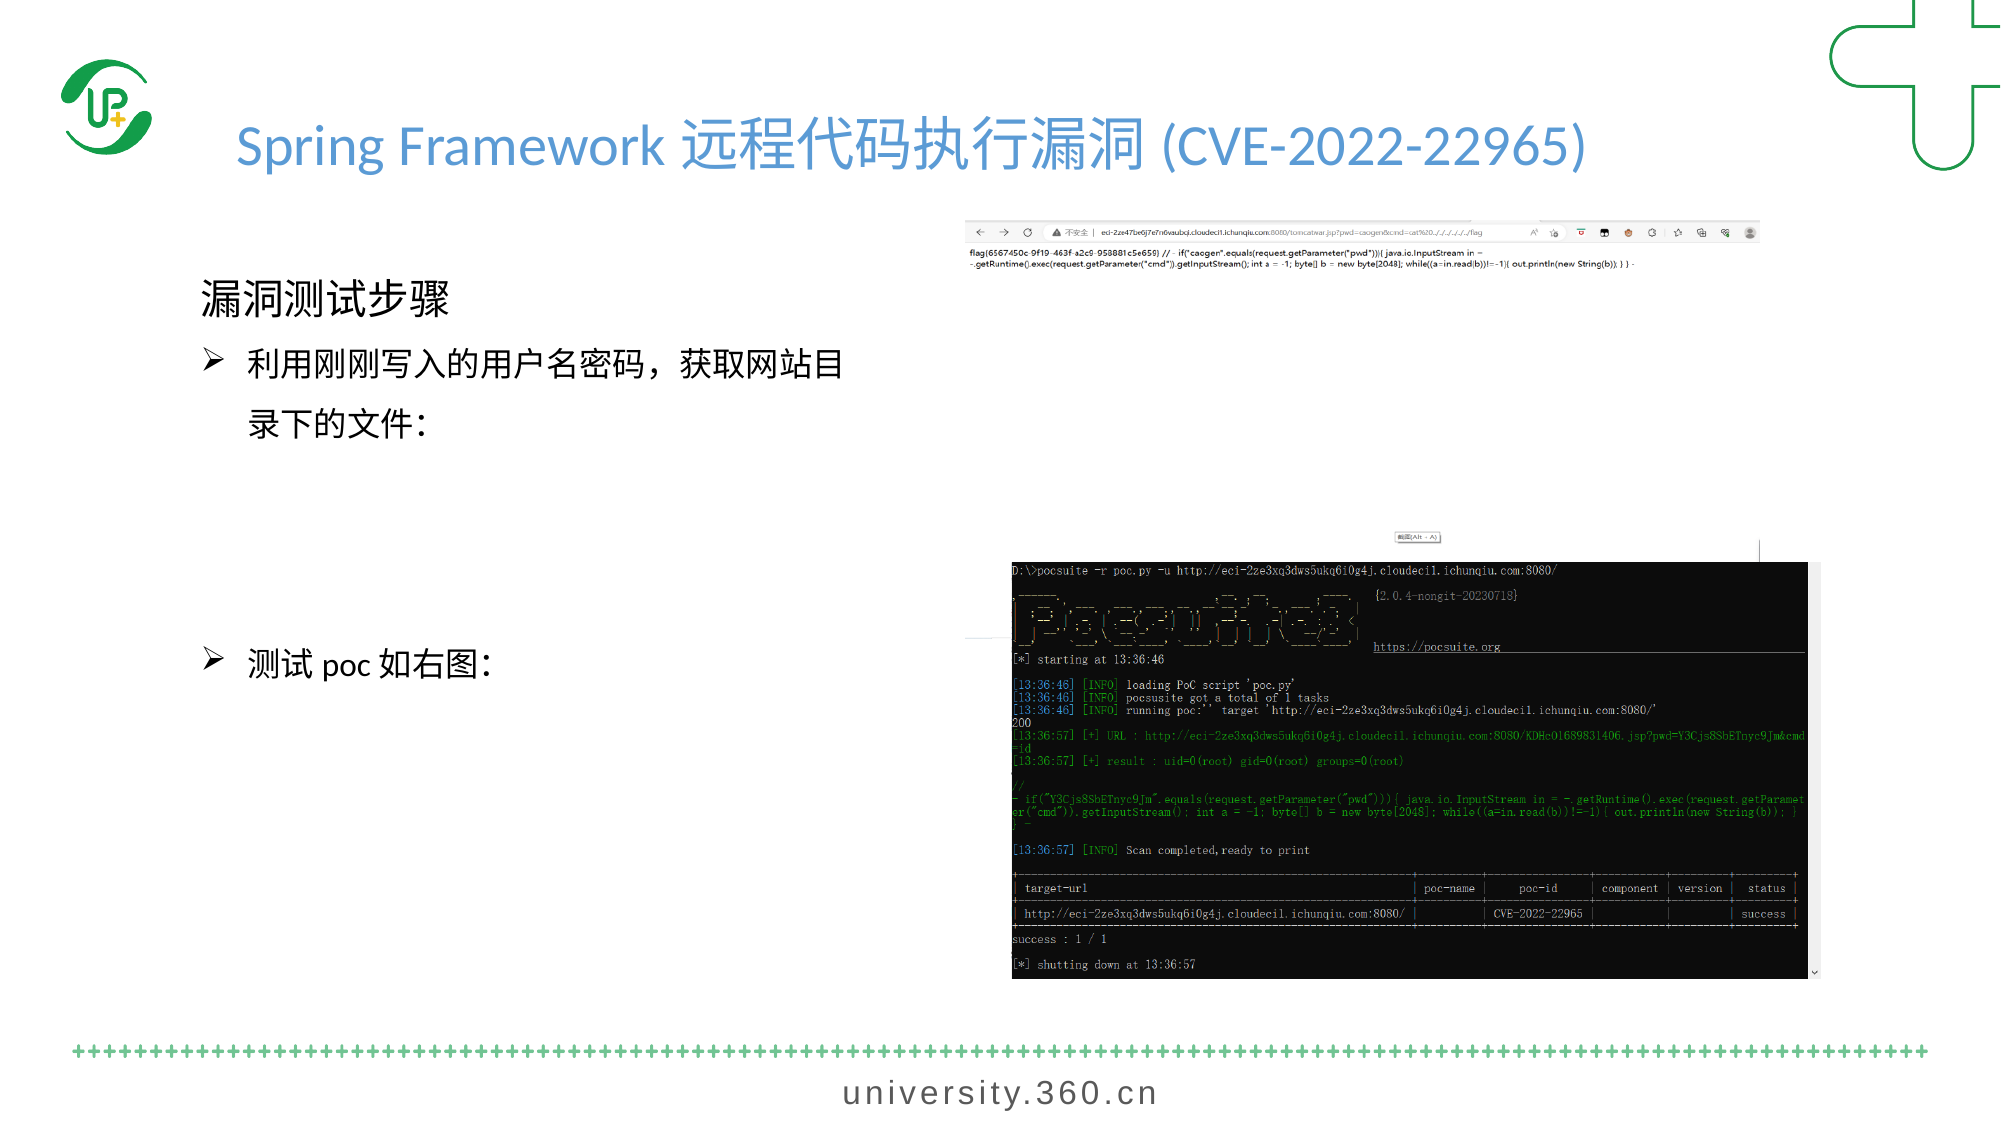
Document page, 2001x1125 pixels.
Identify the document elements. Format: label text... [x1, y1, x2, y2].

picture [1825, 0, 2001, 175]
text_box 漏洞测试步骤 利用刚刚写入的用户名密码，获取网站目录下的文件： 测试poc如右图： [200, 248, 871, 683]
text_box Spring Framework远程代码执行漏洞(CVE-2022-22965) [236, 107, 1764, 178]
picture [965, 220, 1822, 979]
picture [72, 1044, 1928, 1058]
picture [61, 59, 152, 155]
